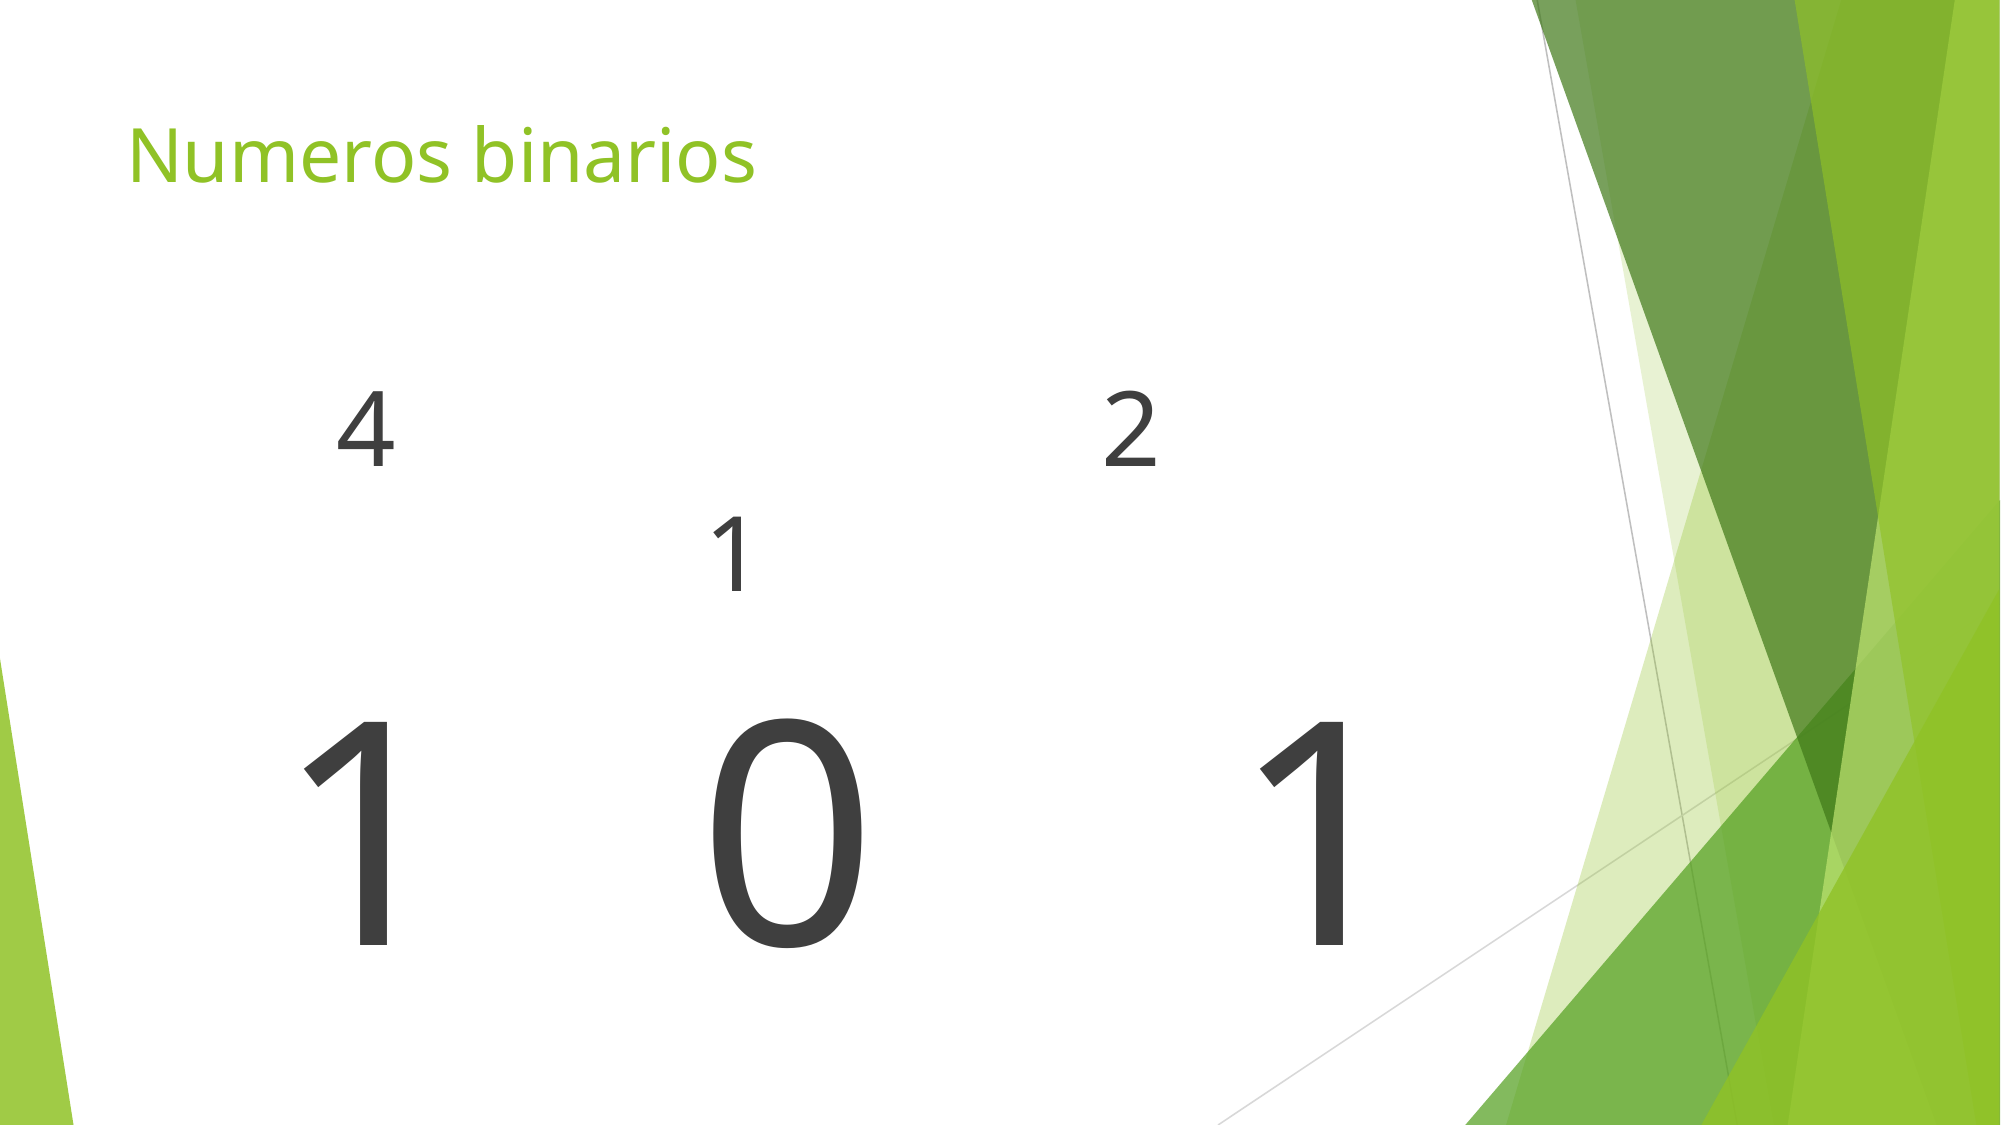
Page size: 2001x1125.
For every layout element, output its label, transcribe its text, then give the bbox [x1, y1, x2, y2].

title Numeros binarios [111, 99, 1522, 317]
list 4 2 1 1 0 1 [111, 354, 1522, 992]
